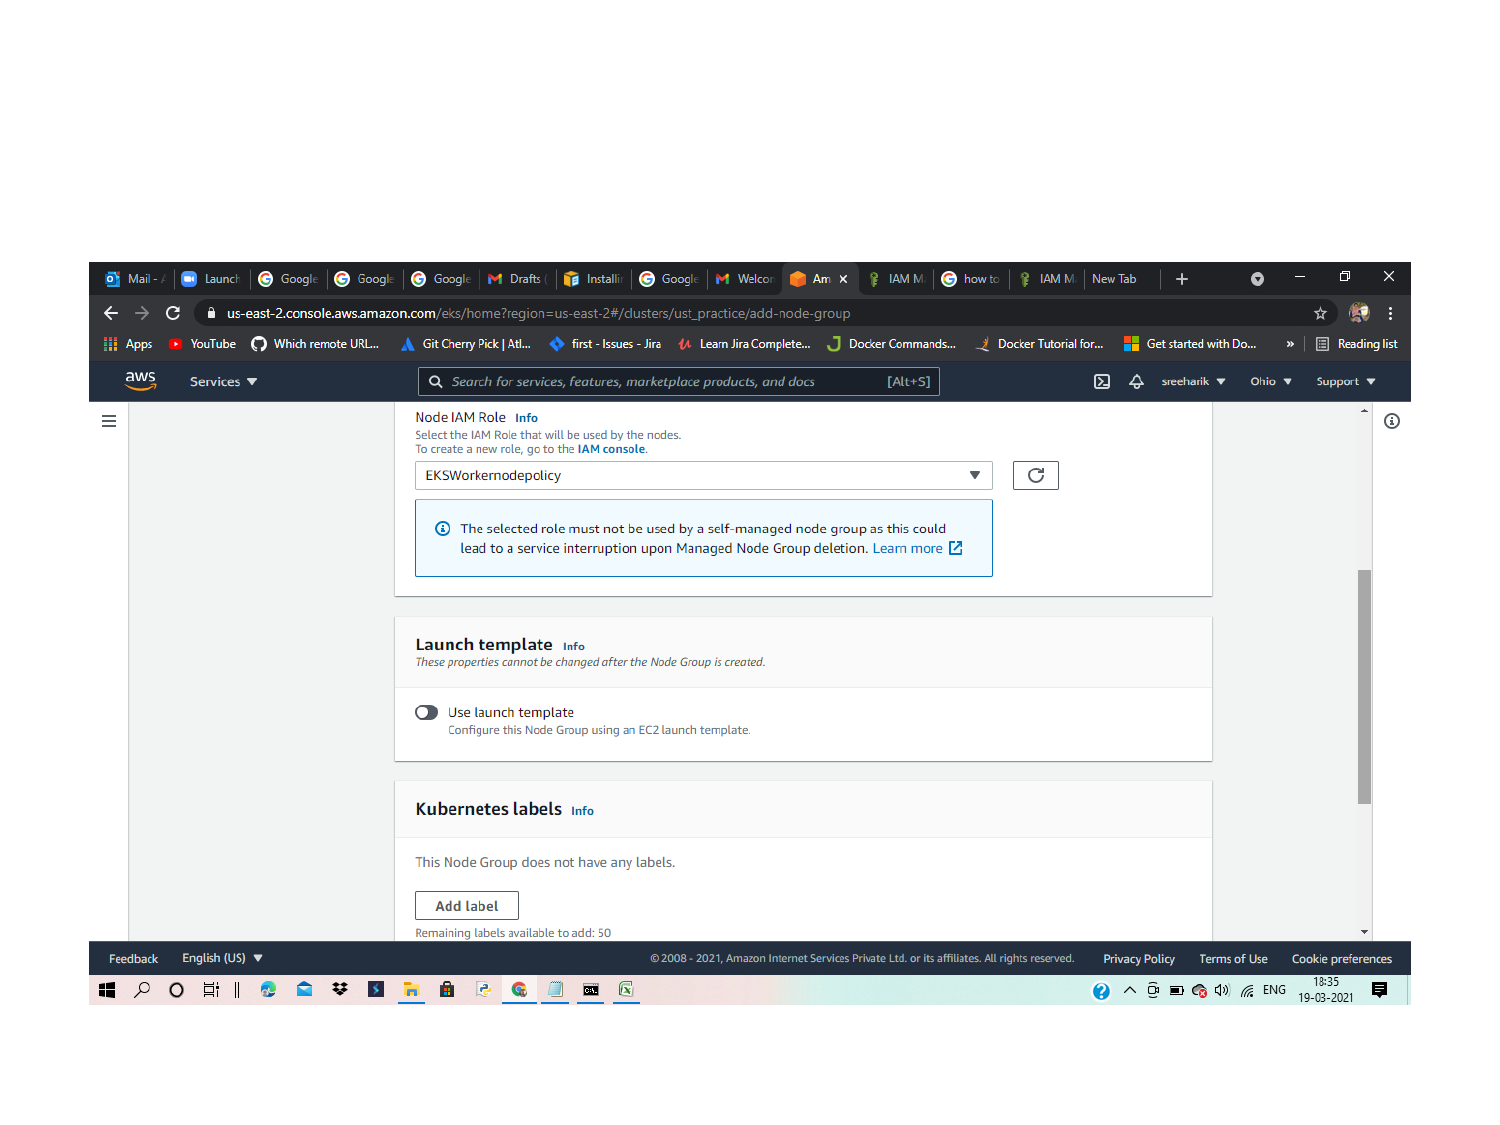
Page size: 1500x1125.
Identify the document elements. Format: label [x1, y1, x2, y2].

list [89, 262, 1411, 1006]
